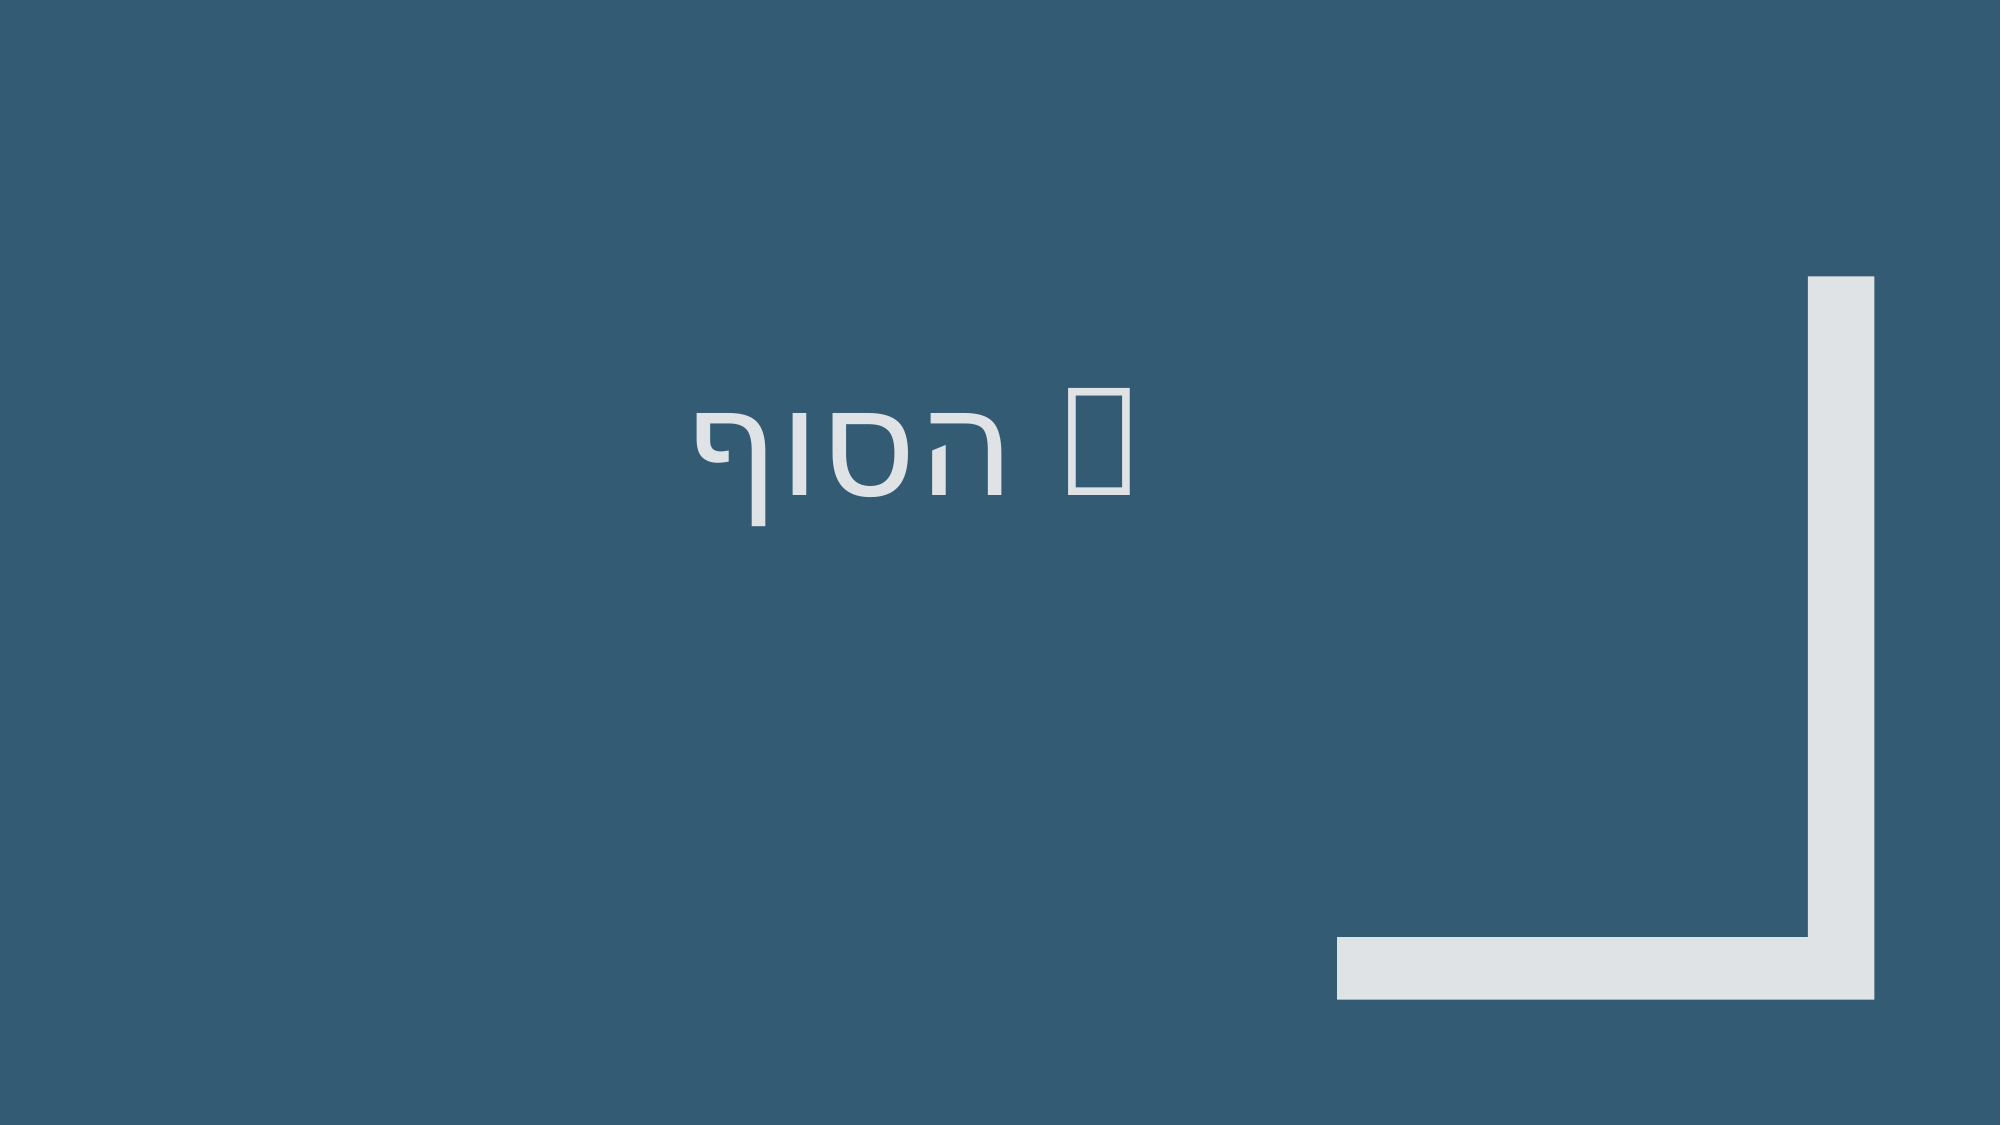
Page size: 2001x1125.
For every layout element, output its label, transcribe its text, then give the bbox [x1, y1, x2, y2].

title הסוף  [125, 213, 1703, 682]
